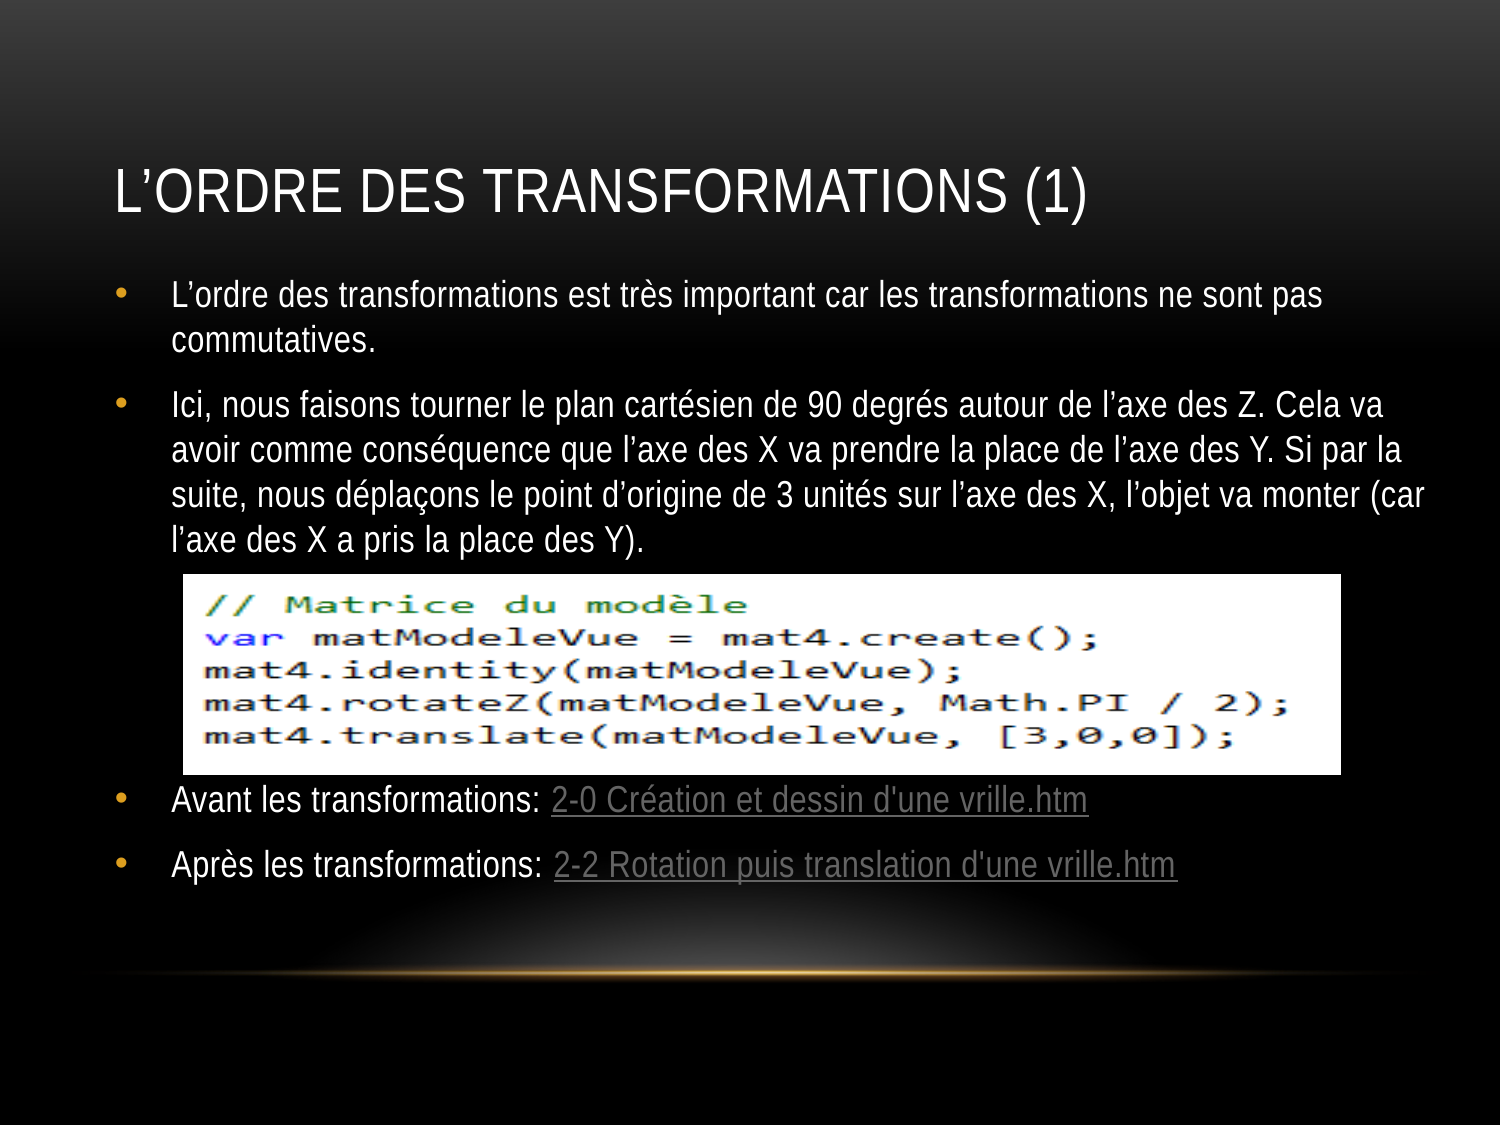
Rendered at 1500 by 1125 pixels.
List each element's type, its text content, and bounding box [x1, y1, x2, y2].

title L’ORDRE DES transformations (1) [99, 45, 1400, 233]
picture [0, 0, 1500, 1125]
list L’ordre des transformations est très important car les transformations ne sont pas commutatives. Ici, nous faisons tourner le plan cartésien de 90 degrés autour de l’axe des Z. Cela va avoir comme conséquence que l’axe des X va prendre la place de l’axe des Y. Si par la suite, nous déplaçons le point d’origine de 3 unités sur l’axe des X, l’objet va monter (car l’axe des X a pris la place des Y). Avant les transformations: 2-0 Création et dessin d'une vrille.htm Après les transformations: 2-2 Rotation puis translation d'une vrille.htm [99, 262, 1447, 938]
